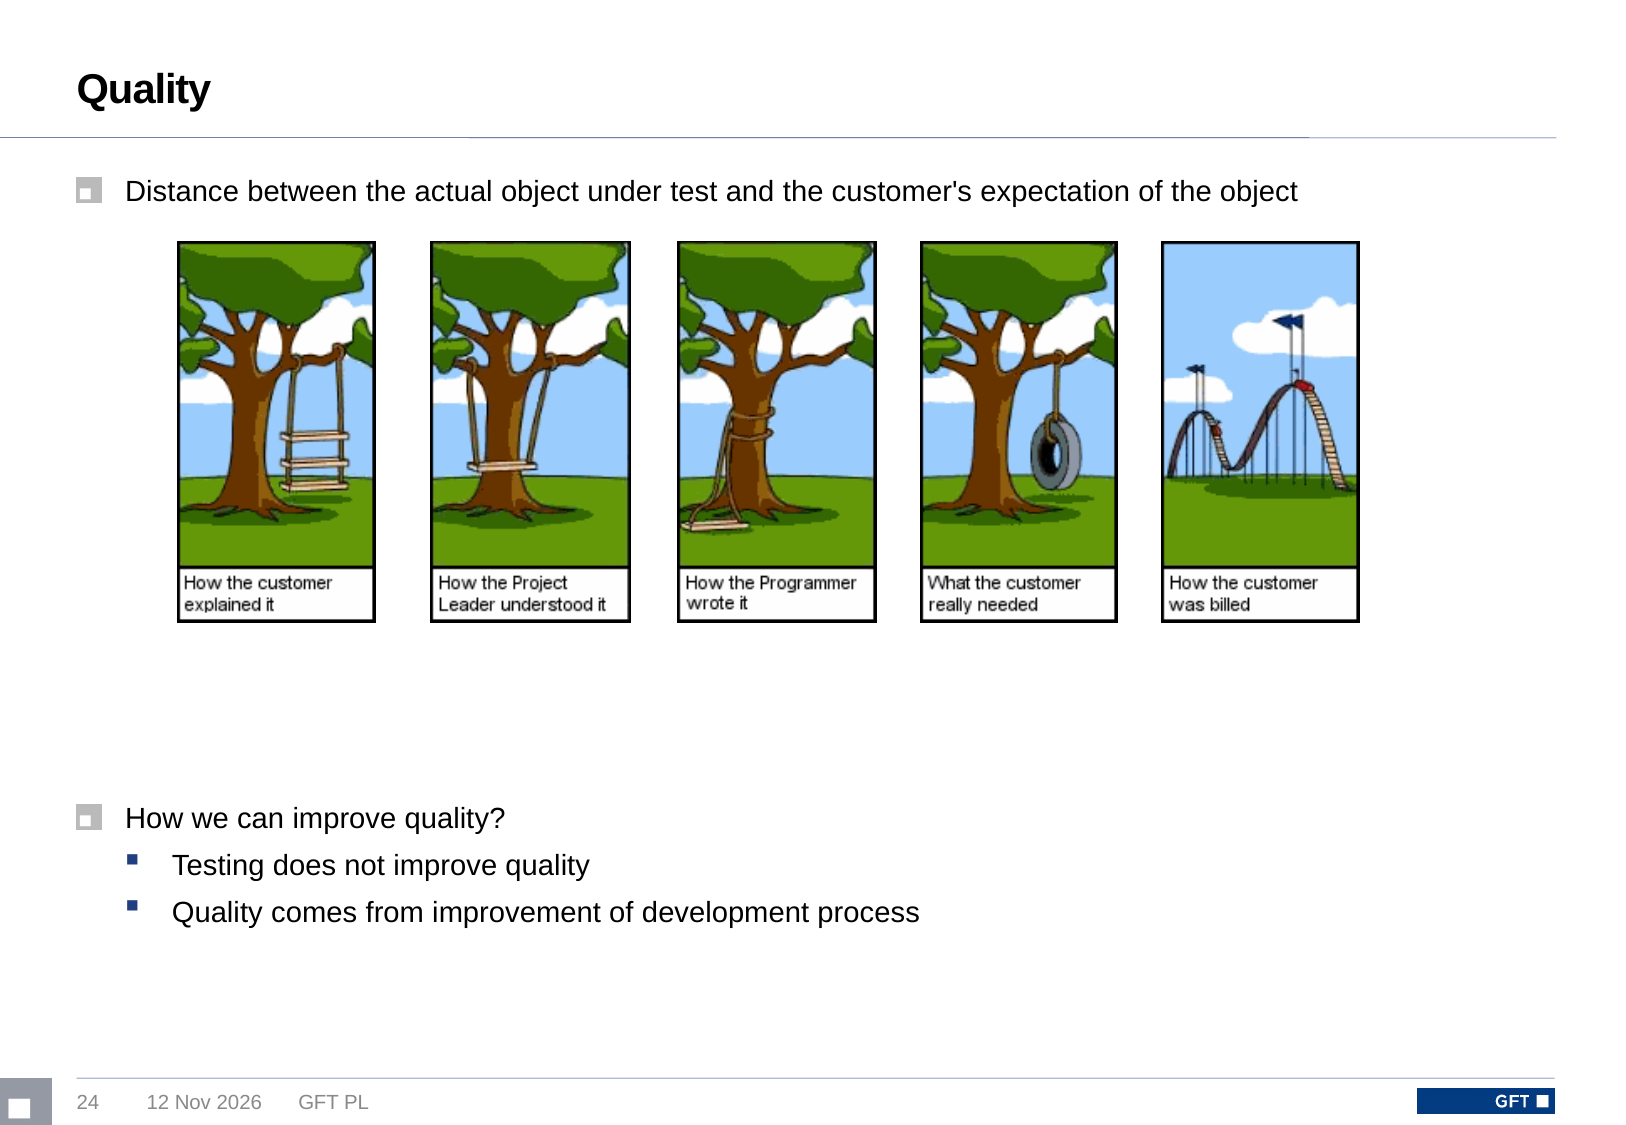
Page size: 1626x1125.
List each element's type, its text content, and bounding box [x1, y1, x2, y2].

picture [1160, 241, 1360, 623]
picture [1417, 1088, 1555, 1114]
picture [677, 241, 877, 623]
picture [430, 241, 631, 623]
list Distance between the actual object under test and the customer's expectation of the object How we can improve quality? Testing does not improve quality Quality comes from improvement of development process [76, 172, 1552, 1055]
picture [176, 241, 377, 623]
picture [920, 241, 1118, 623]
picture [76, 177, 102, 203]
title Quality [76, 66, 1567, 120]
picture [76, 804, 102, 830]
